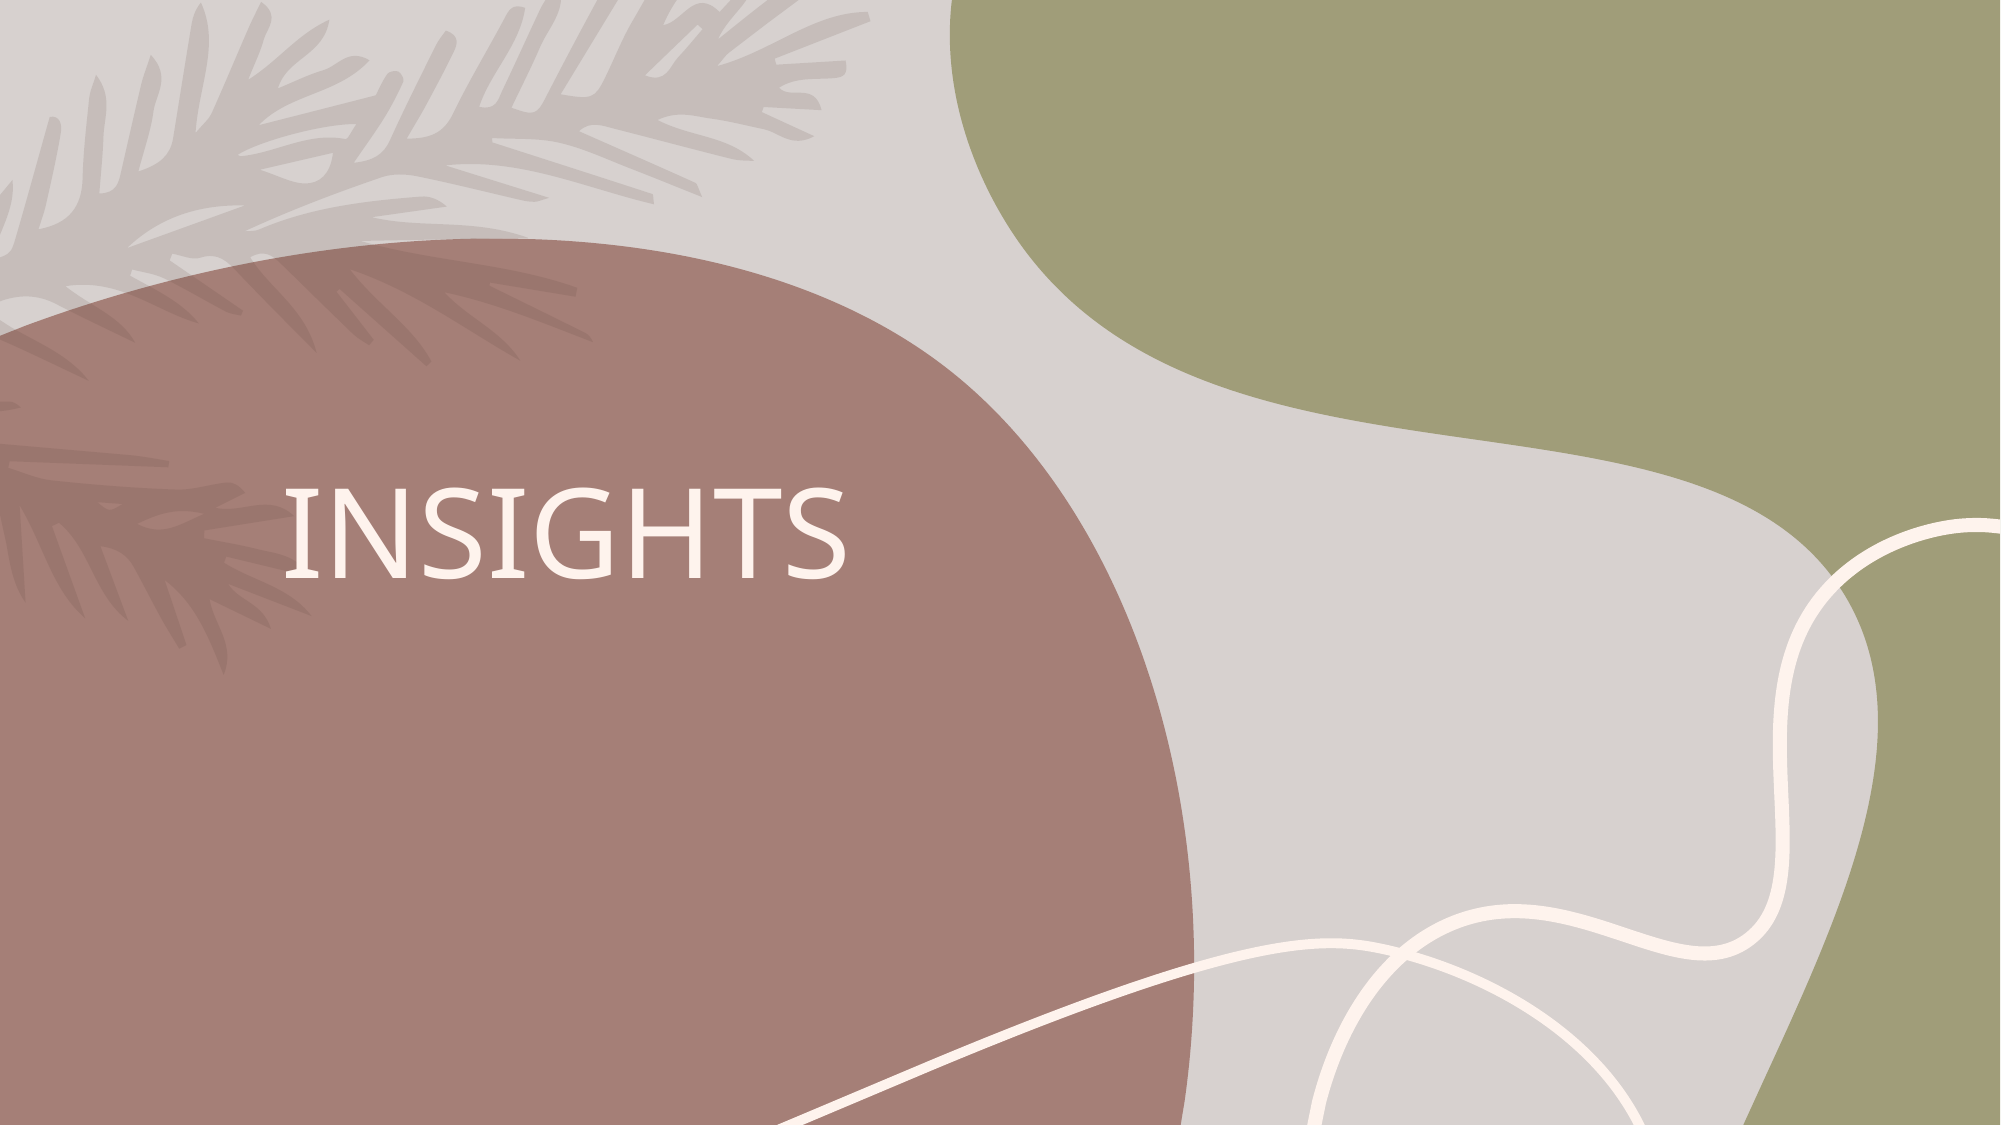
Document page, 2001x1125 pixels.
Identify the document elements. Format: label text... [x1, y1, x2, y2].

title INSIGHTS [266, 322, 1096, 614]
